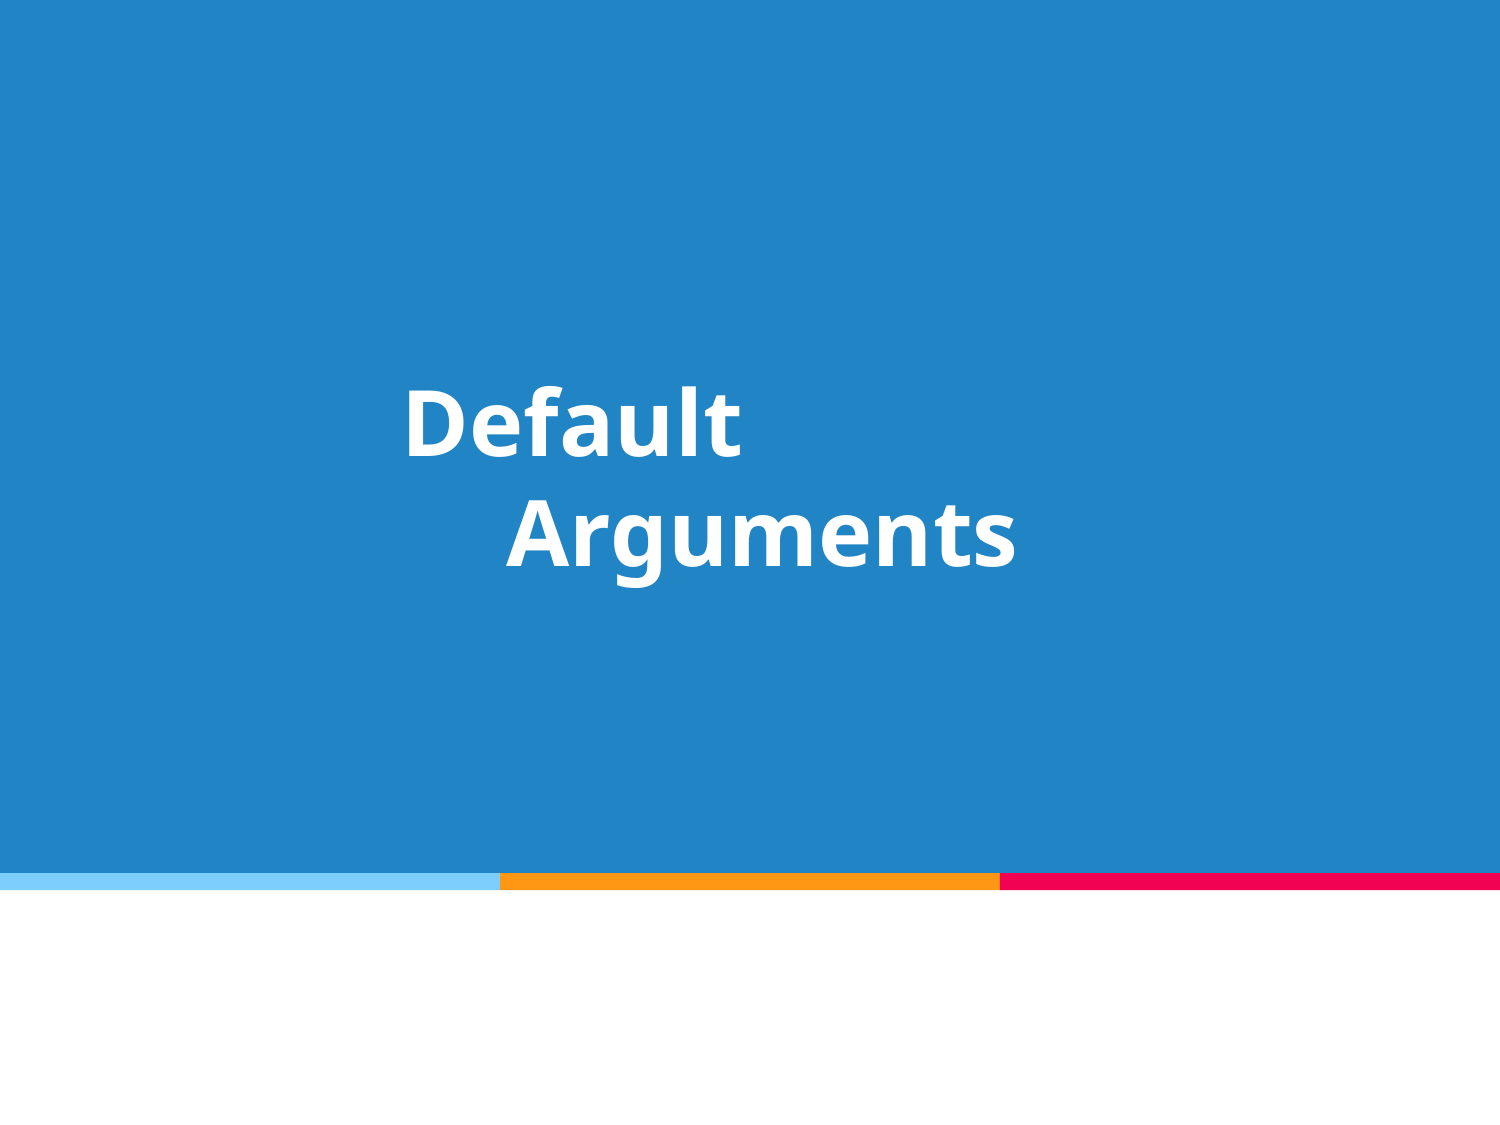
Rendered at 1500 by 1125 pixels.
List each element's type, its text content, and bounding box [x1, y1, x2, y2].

title Default Arguments [62, 487, 1463, 600]
